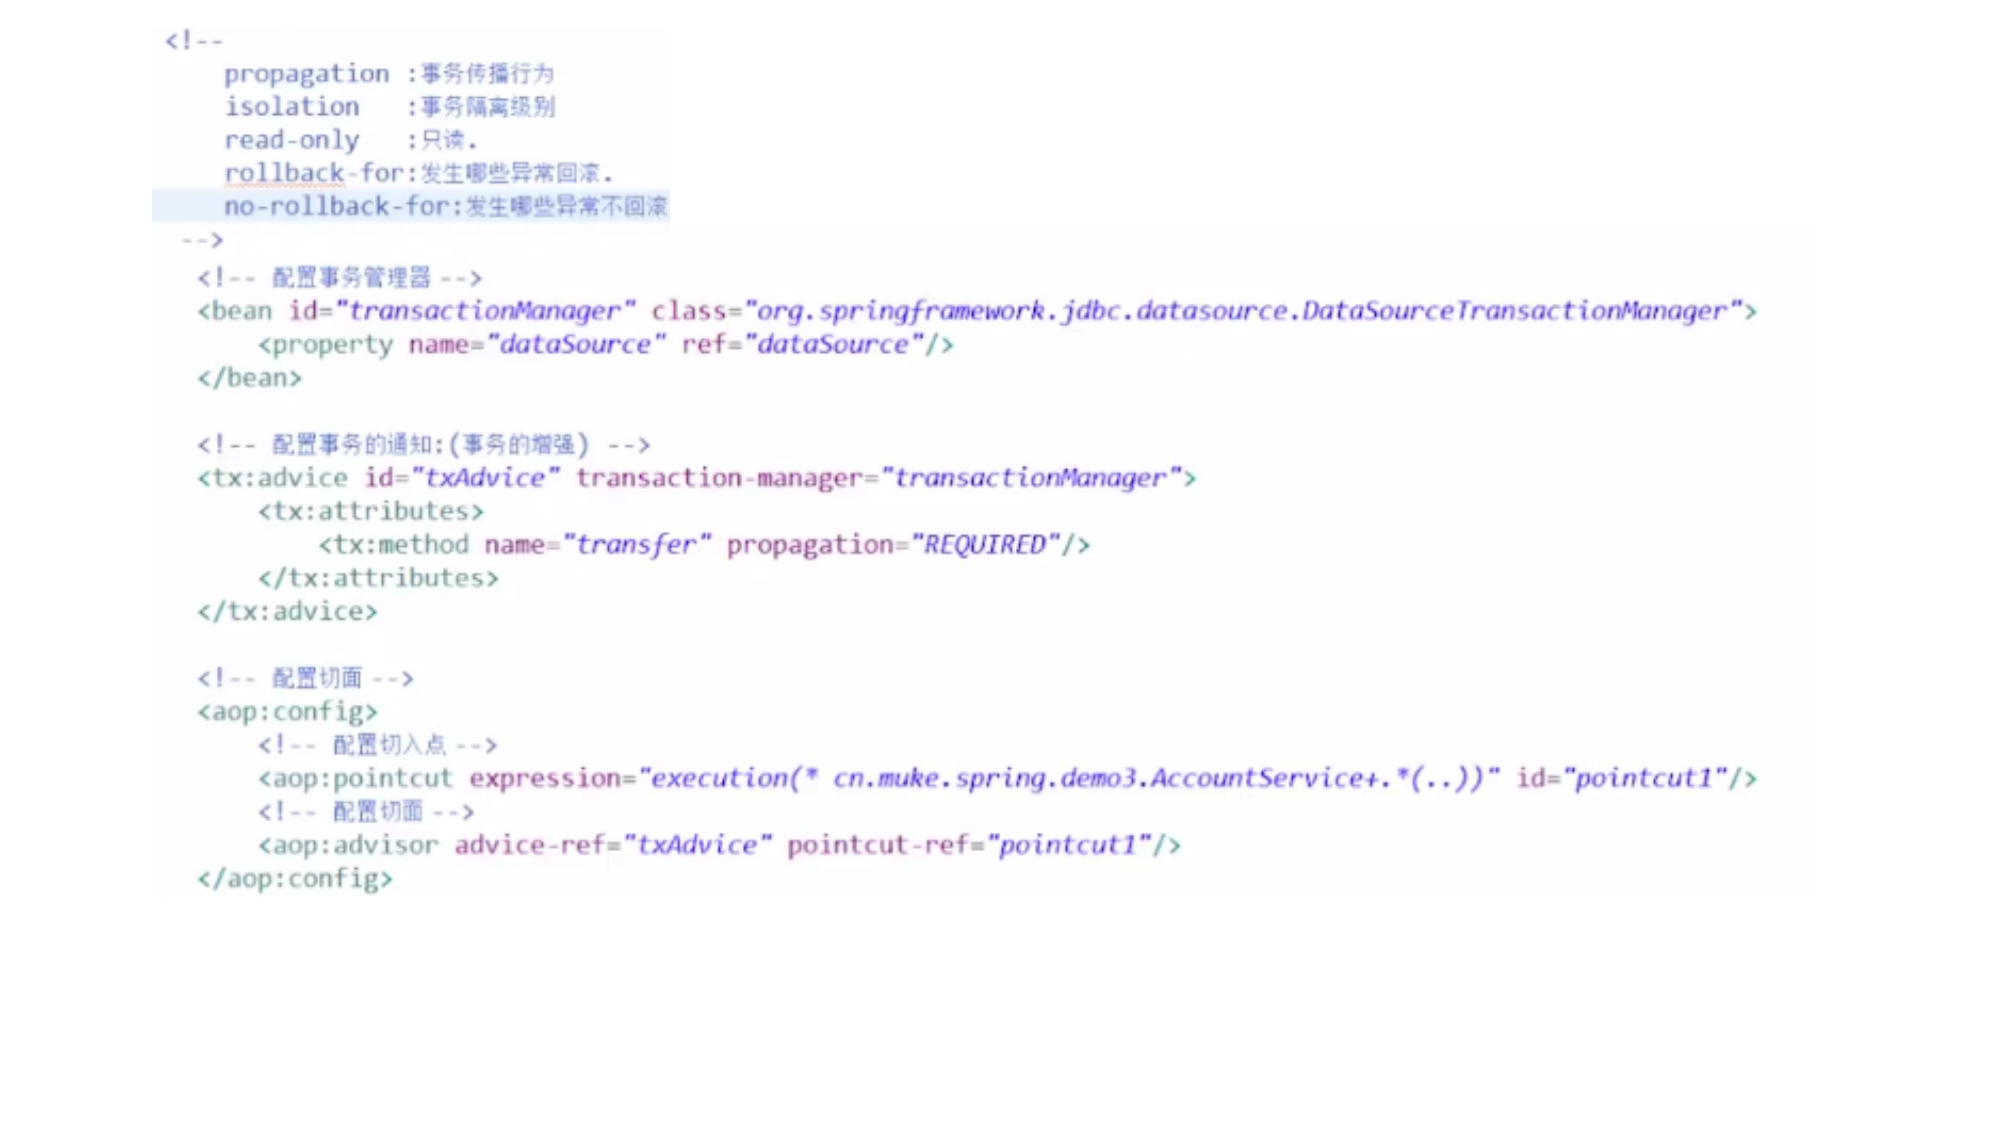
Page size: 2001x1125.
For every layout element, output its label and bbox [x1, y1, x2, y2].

picture [152, 27, 1816, 898]
